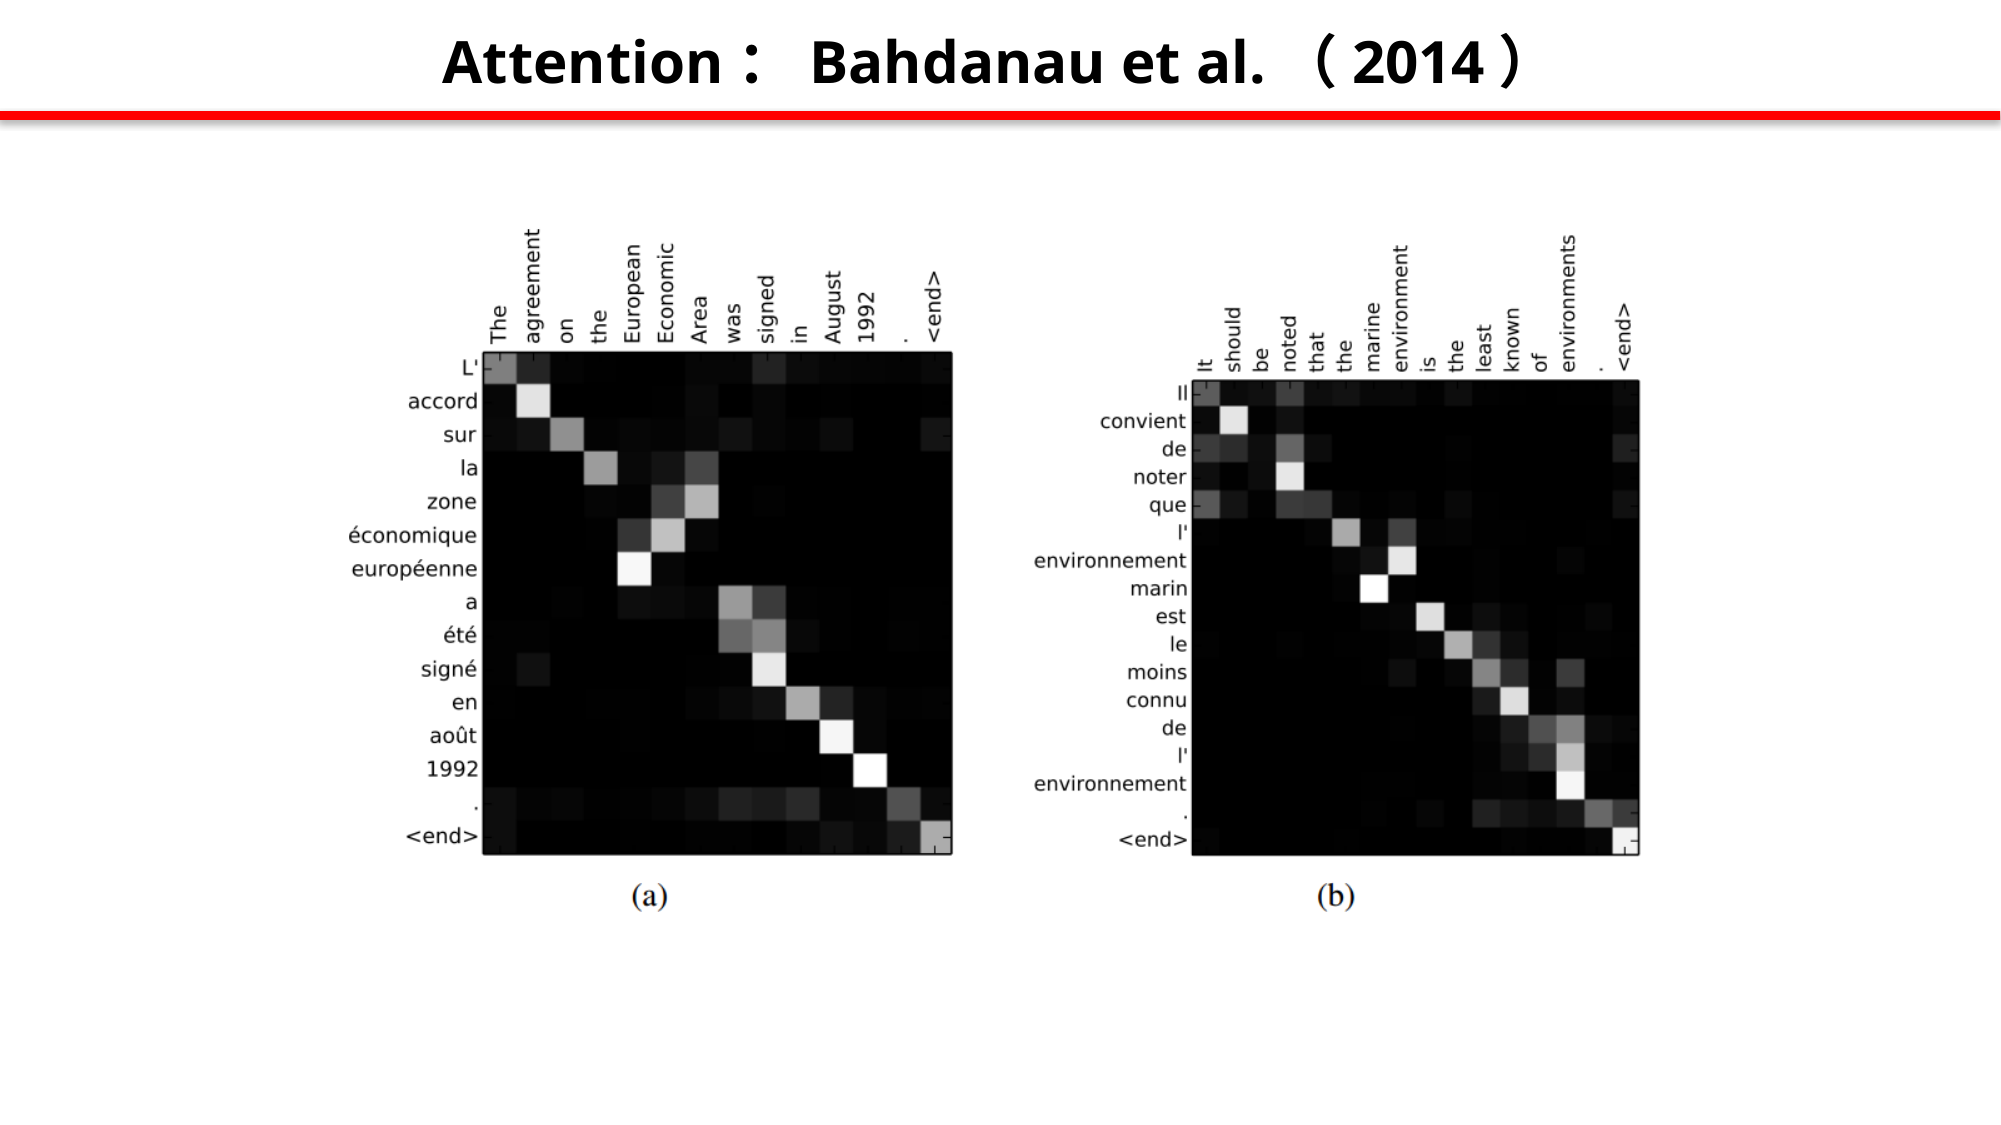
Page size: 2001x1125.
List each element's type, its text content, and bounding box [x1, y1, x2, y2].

text_box Attention：Bahdanau et al.（2014） [249, 3, 1750, 117]
picture [327, 208, 1672, 917]
